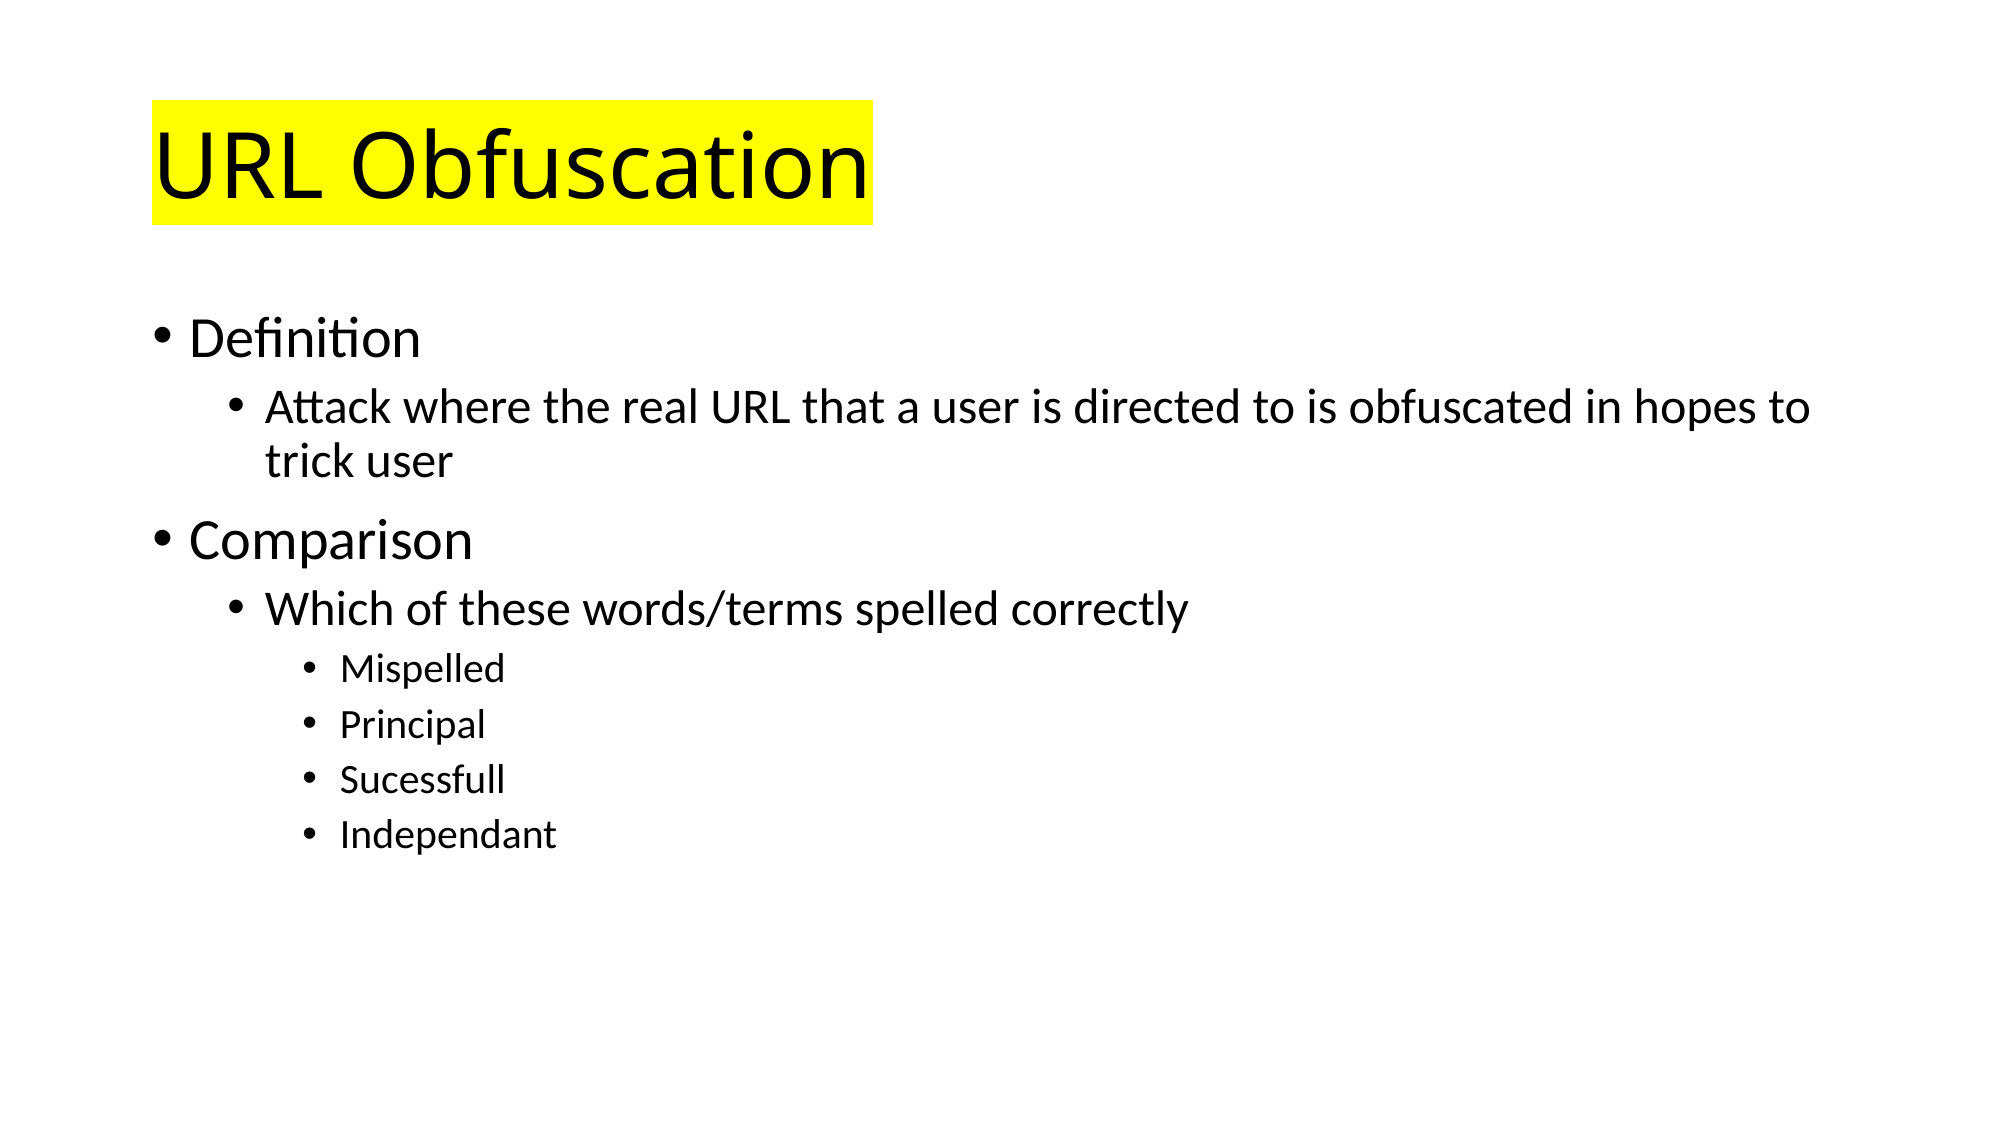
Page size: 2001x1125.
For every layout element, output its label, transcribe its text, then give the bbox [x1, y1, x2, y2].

title URL Obfuscation [137, 59, 1863, 278]
list Definition Attack where the real URL that a user is directed to is obfuscated in hopes to trick user Comparison Which of these words/terms spelled correctly Mispelled Principal Sucessfull Independant [137, 299, 1863, 1014]
